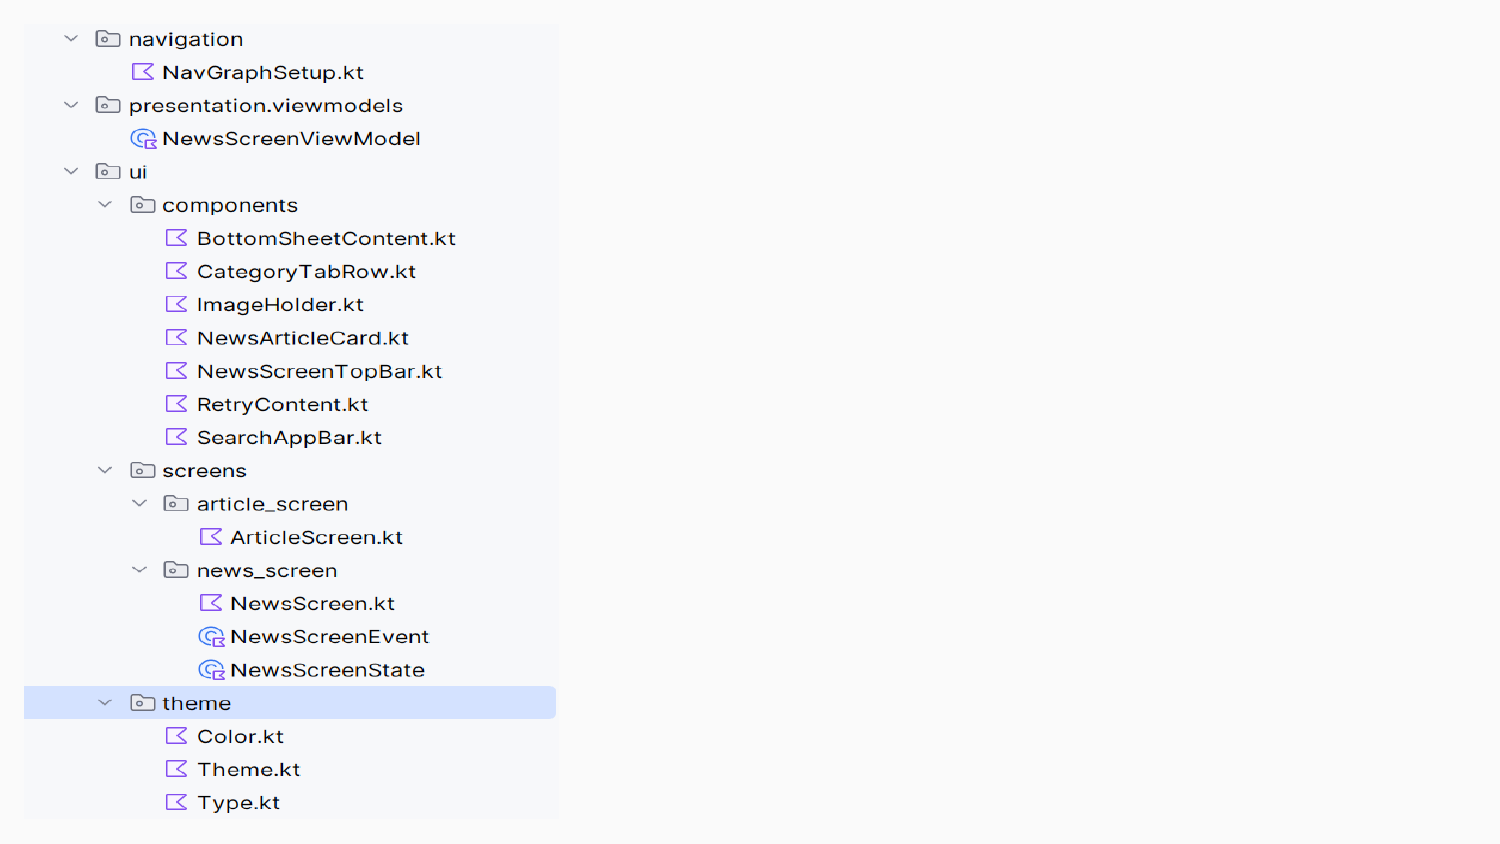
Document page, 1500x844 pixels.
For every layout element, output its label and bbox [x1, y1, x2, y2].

picture [24, 24, 559, 819]
